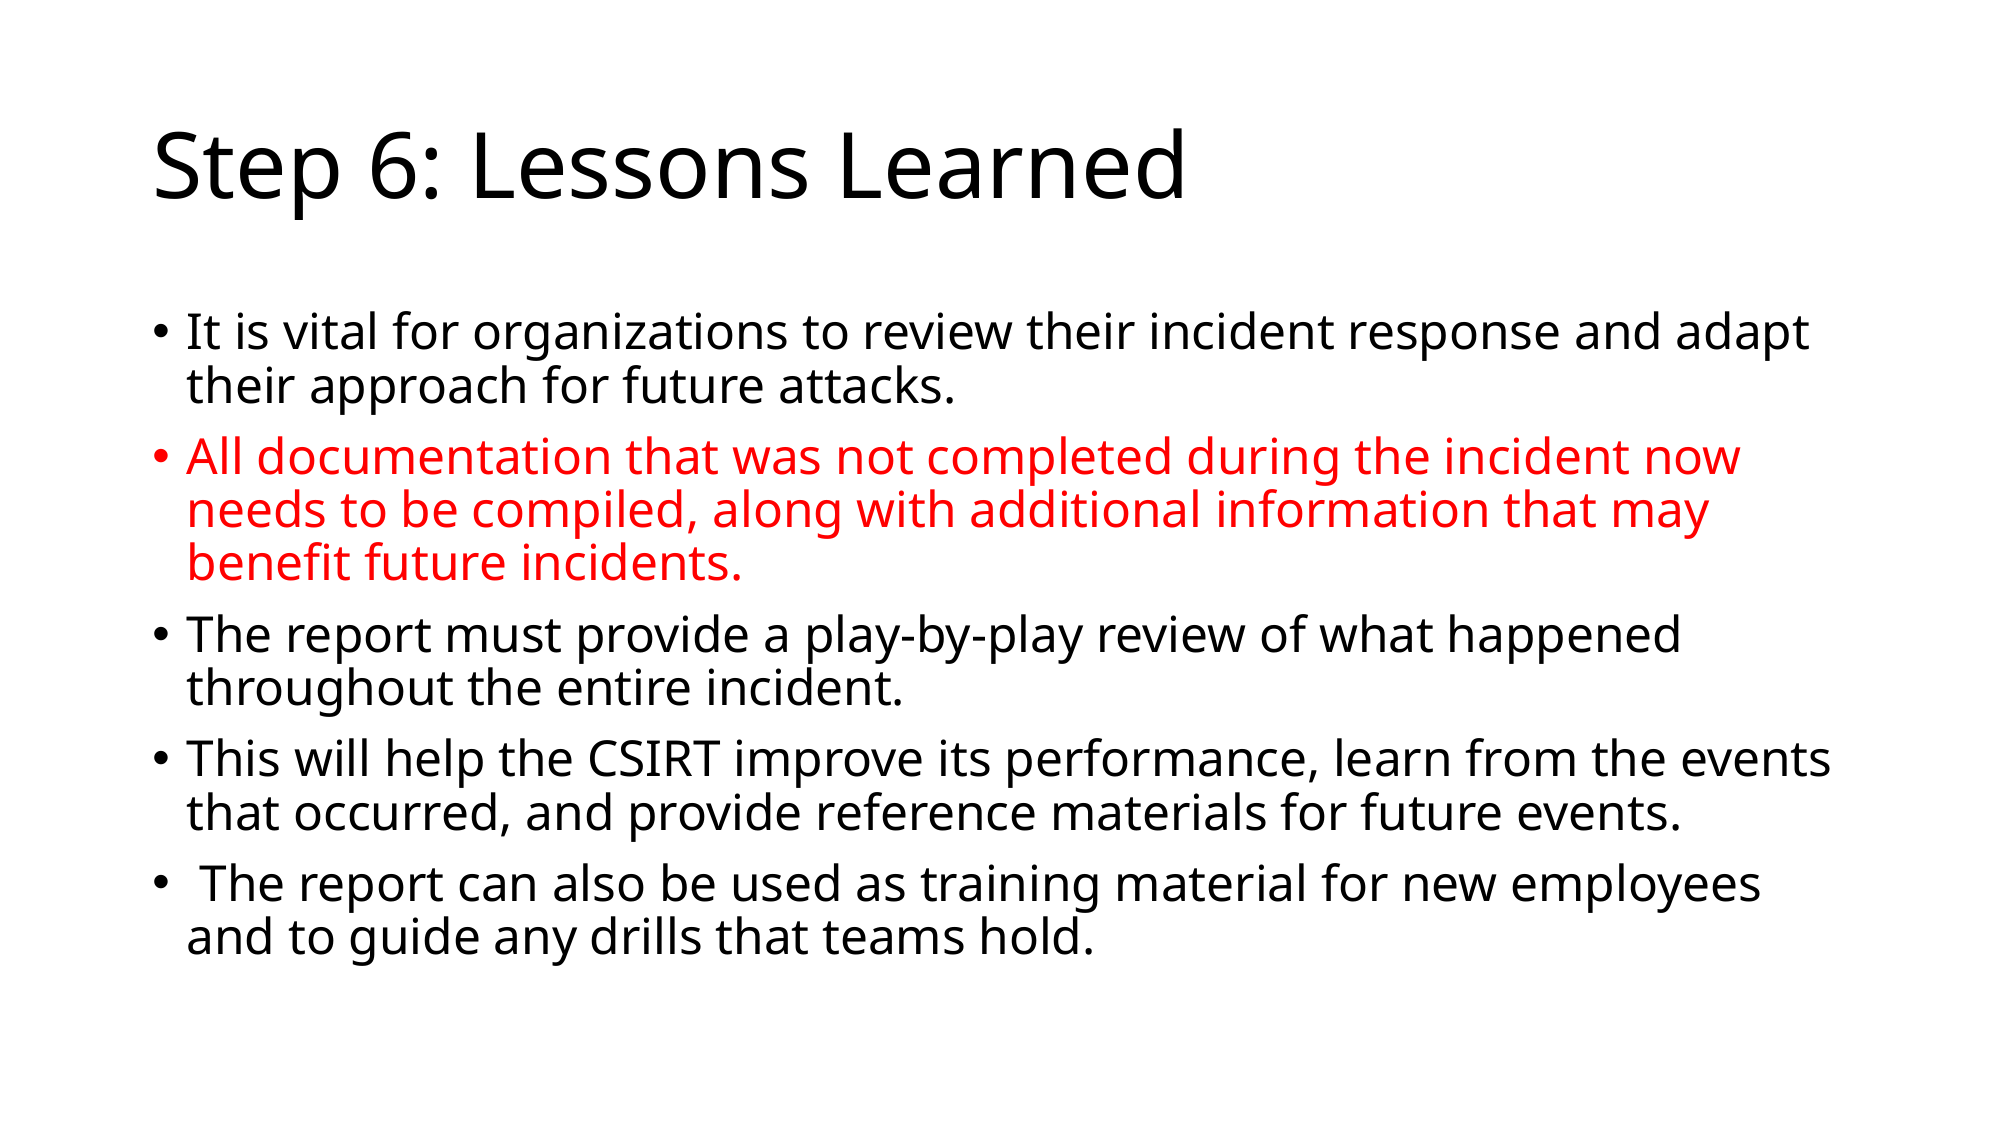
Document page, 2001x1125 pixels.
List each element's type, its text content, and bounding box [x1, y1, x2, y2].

list It is vital for organizations to review their incident response and adapt their approach for future attacks. All documentation that was not completed during the incident now needs to be compiled, along with additional information that may benefit future incidents. The report must provide a play-by-play review of what happened throughout the entire incident. This will help the CSIRT improve its performance, learn from the events that occurred, and provide reference materials for future events. The report can also be used as training material for new employees and to guide any drills that teams hold. [137, 299, 1863, 1014]
title Step 6: Lessons Learned [137, 59, 1863, 278]
